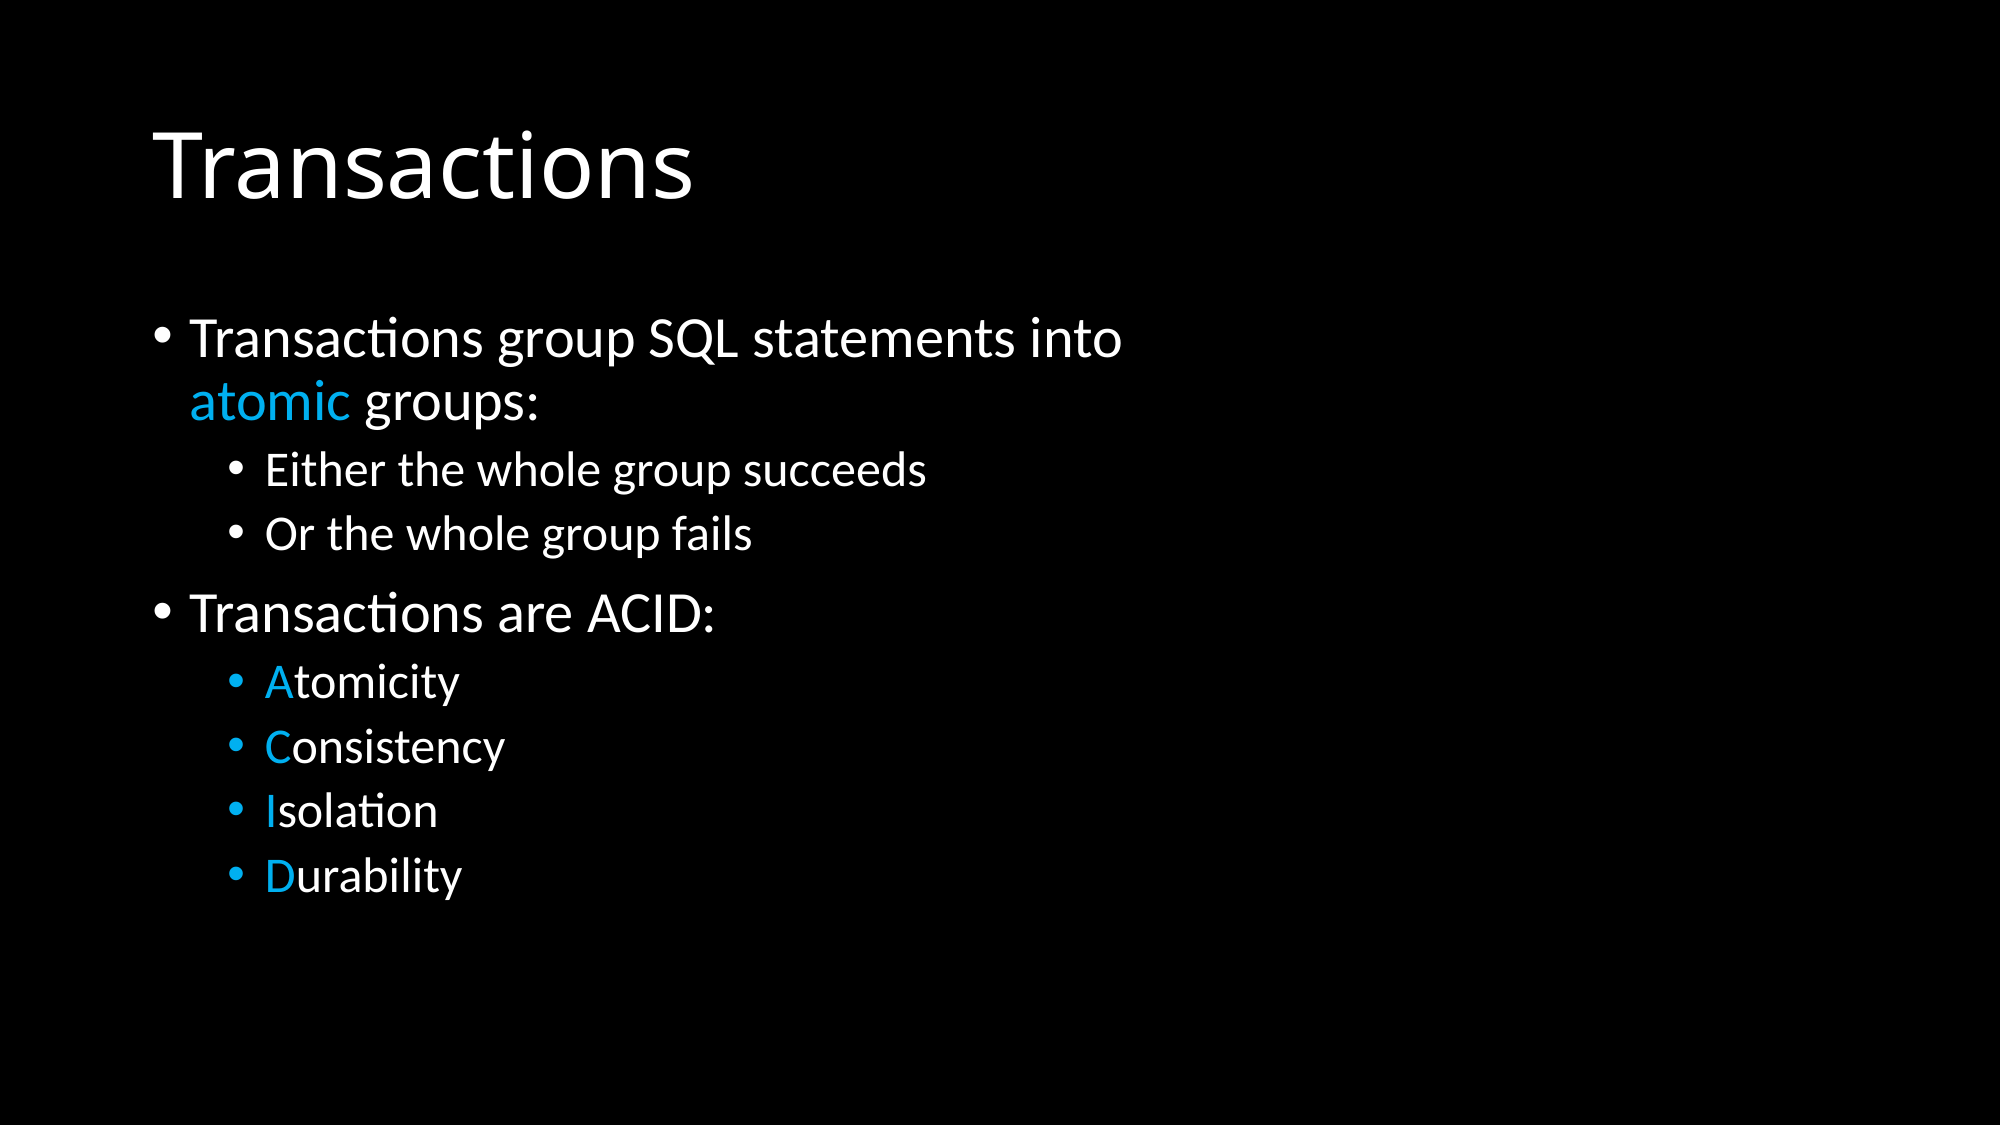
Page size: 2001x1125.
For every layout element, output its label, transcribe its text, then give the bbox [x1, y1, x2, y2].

title Transactions [137, 59, 1863, 278]
list Transactions group SQL statements into atomic groups: Either the whole group succeeds Or the whole group fails Transactions are ACID: Atomicity Consistency Isolation Durability [137, 299, 1303, 1014]
